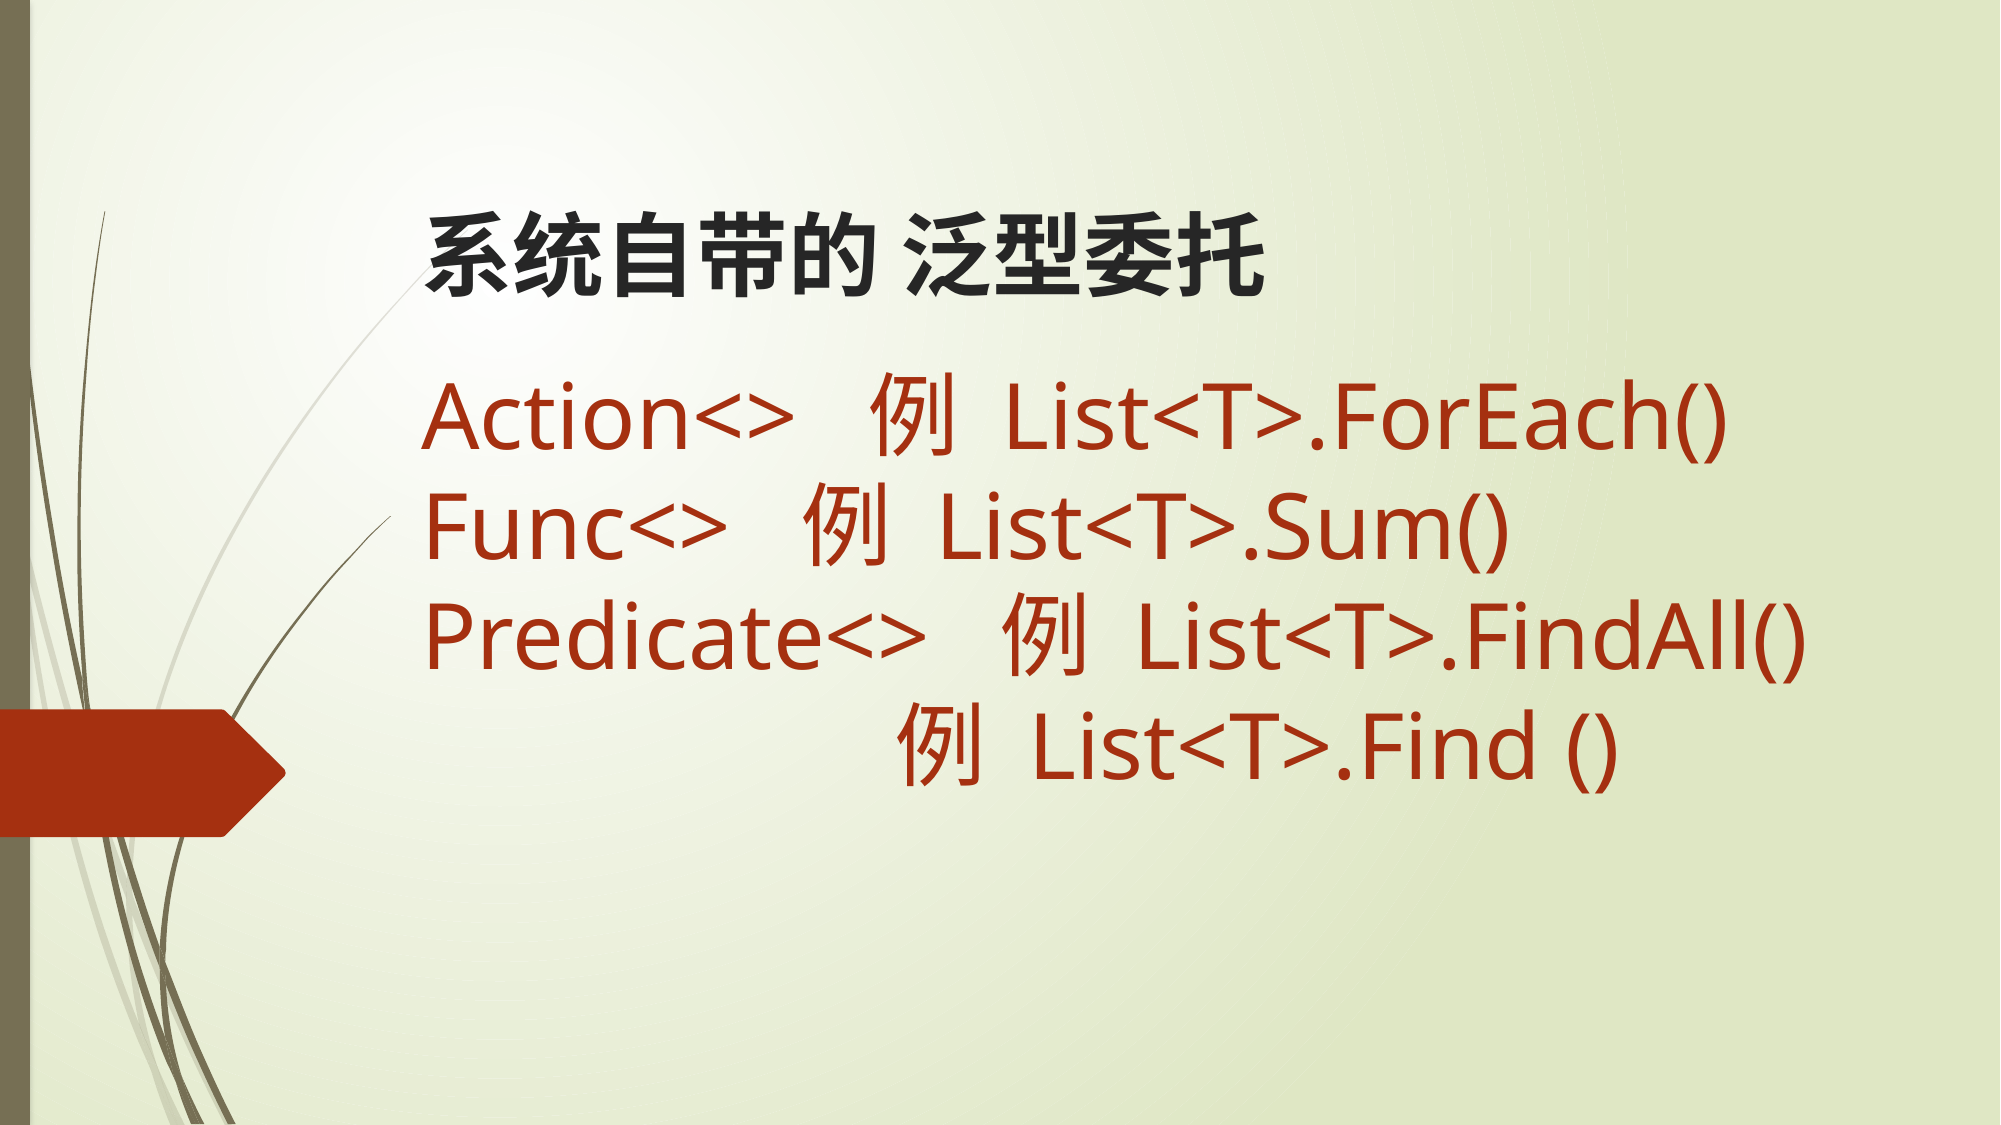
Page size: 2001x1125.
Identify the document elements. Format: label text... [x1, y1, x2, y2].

text_box 系统自带的 泛型委托 Action<> 例 List<T>.ForEach() Func<> 例 List<T>.Sum() Predicate<> 例 List<T>.FindAll() 例 List<T>.Find () [406, 190, 1824, 805]
